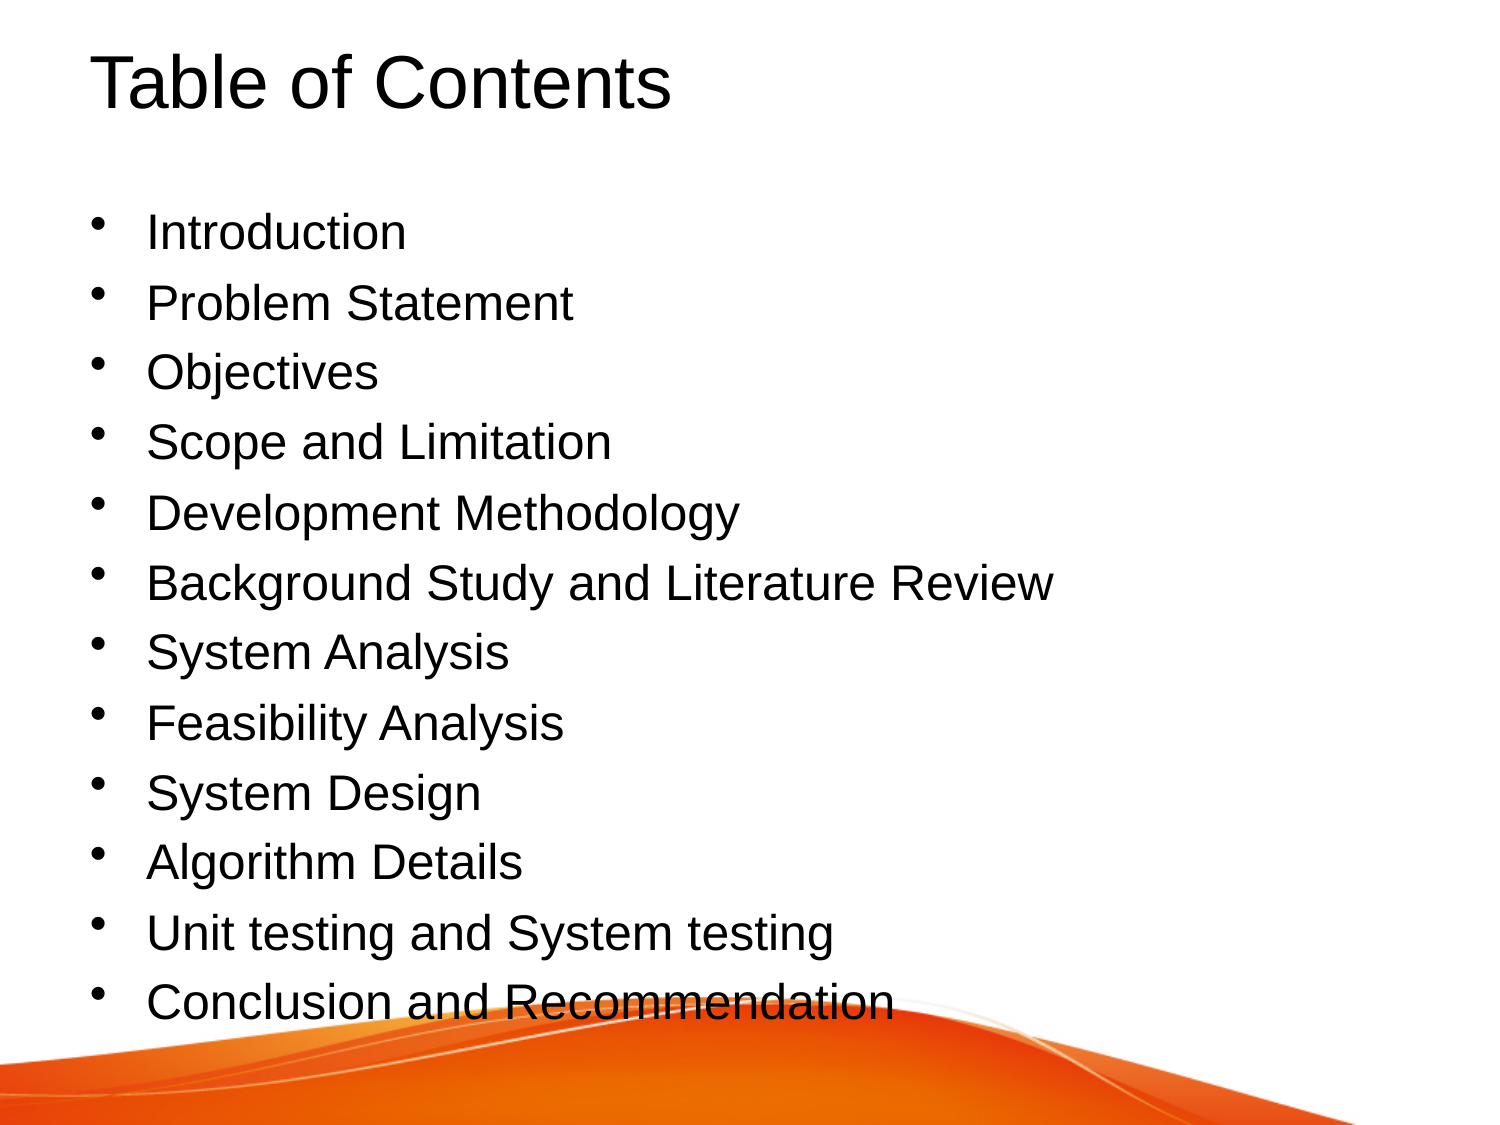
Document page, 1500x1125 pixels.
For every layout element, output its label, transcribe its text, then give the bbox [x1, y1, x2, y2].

list Introduction Problem Statement Objectives Scope and Limitation Development Methodology Background Study and Literature Review System Analysis Feasibility Analysis System Design Algorithm Details Unit testing and System testing Conclusion and Recommendation [74, 192, 1426, 1088]
picture [0, 0, 1500, 1125]
title Table of Contents [74, 30, 1426, 127]
